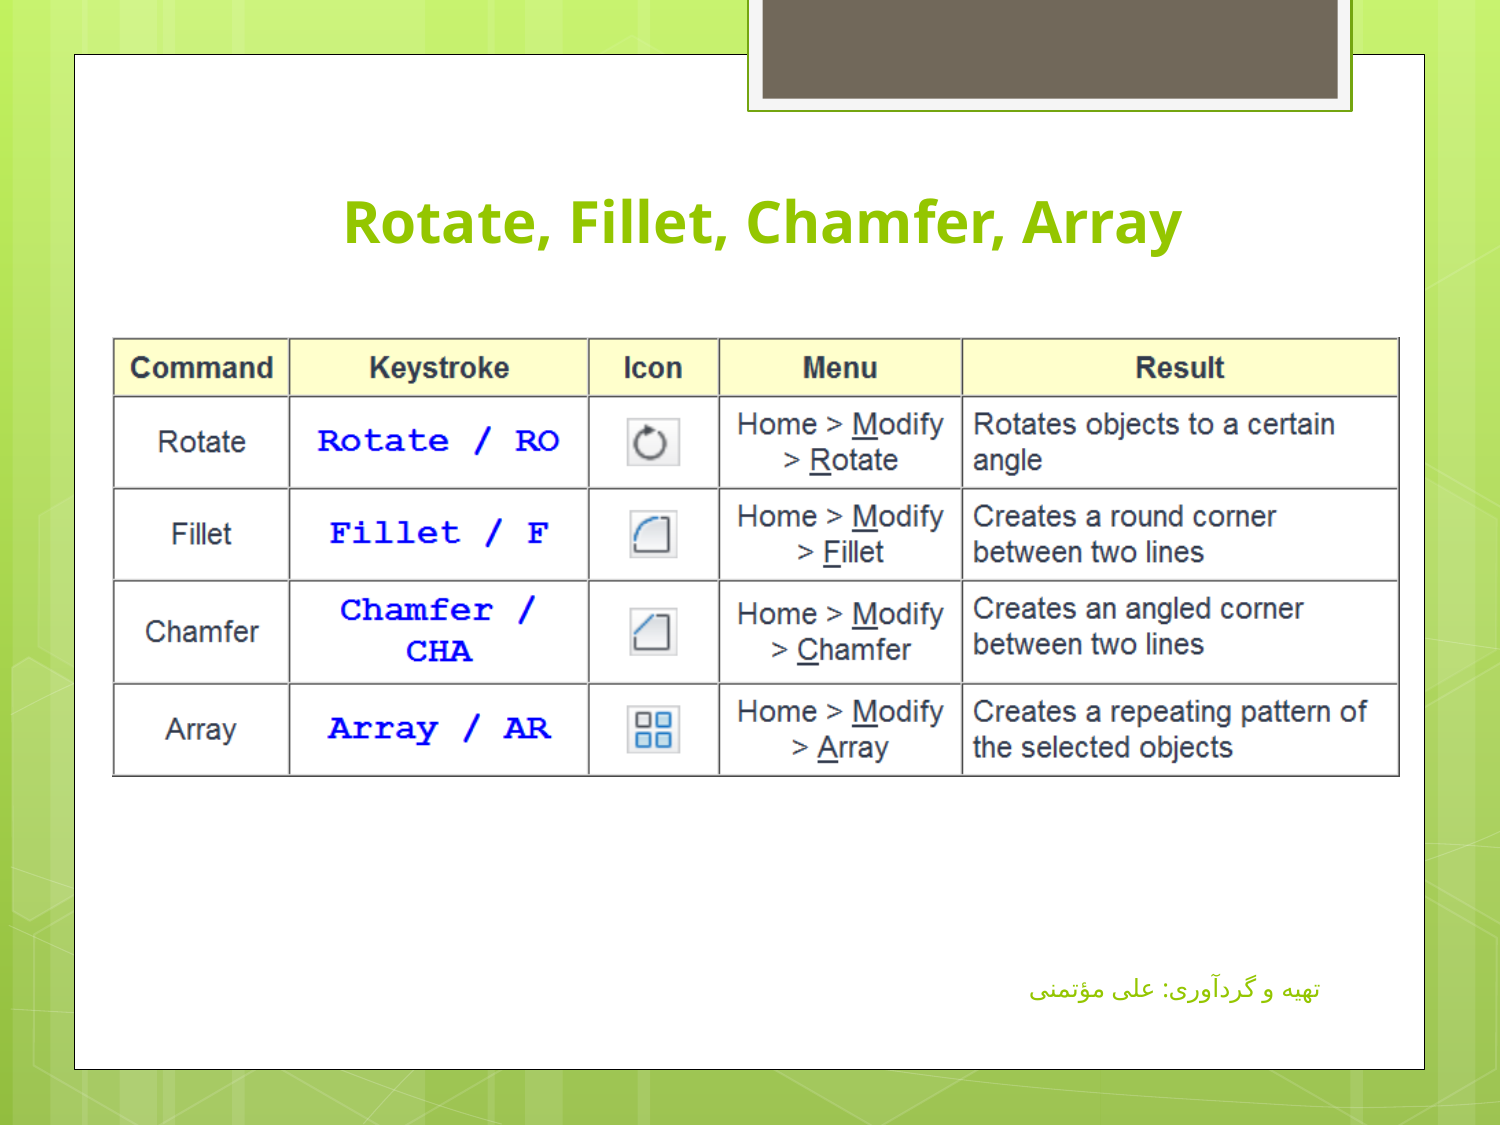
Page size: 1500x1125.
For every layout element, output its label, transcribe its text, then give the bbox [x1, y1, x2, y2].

footer تهیه و گردآوری: علی مؤتمنی [761, 960, 1336, 1020]
picture [112, 337, 1401, 777]
title Rotate, Fillet, Chamfer, Array [137, 168, 1388, 263]
